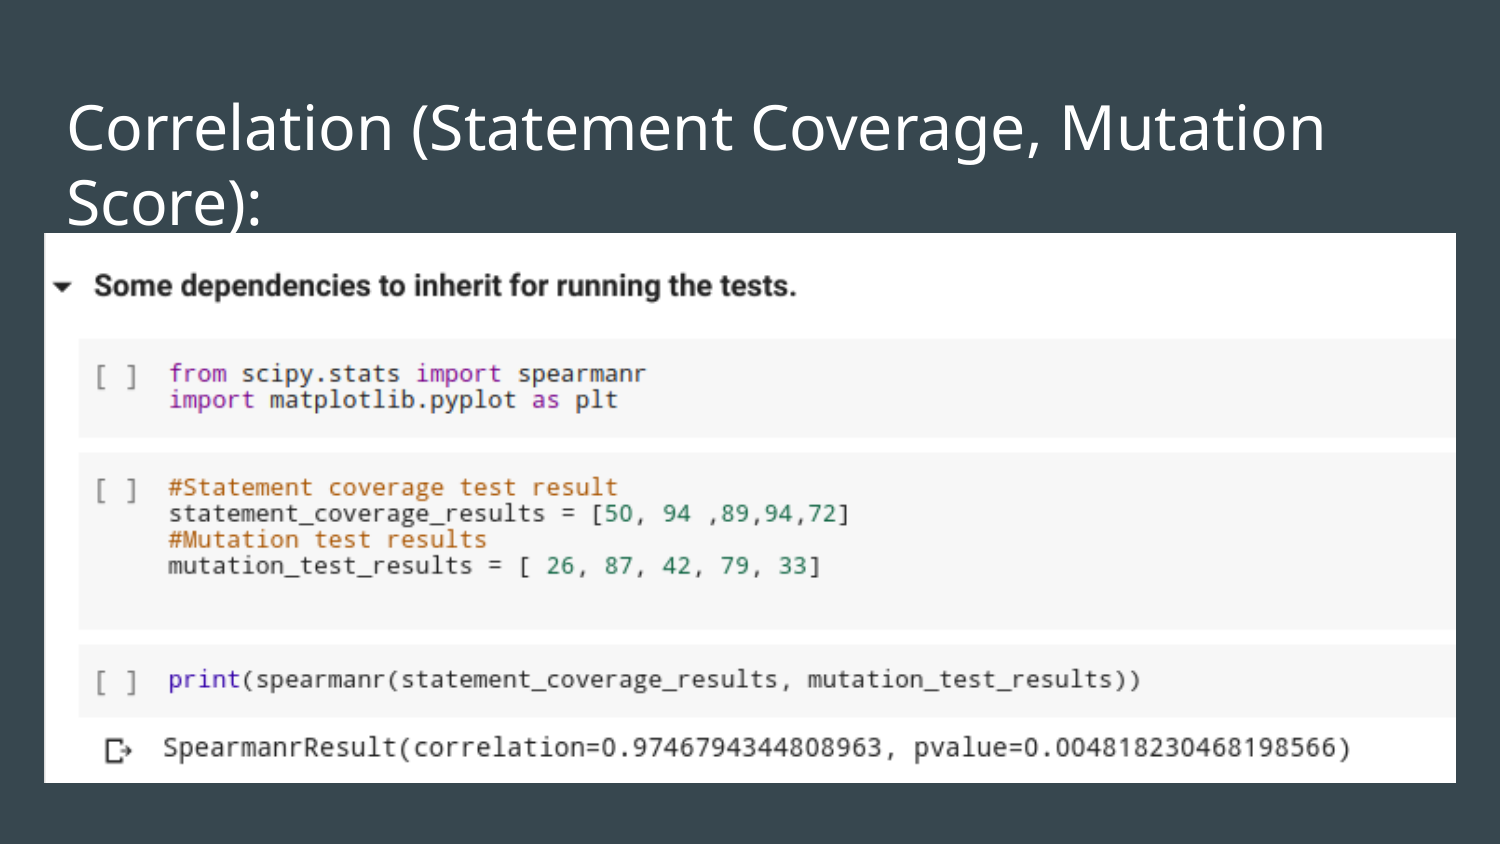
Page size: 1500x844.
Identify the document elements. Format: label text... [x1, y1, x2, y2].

title Correlation (Statement Coverage, Mutation Score): [51, 72, 1449, 167]
picture [44, 233, 1456, 783]
